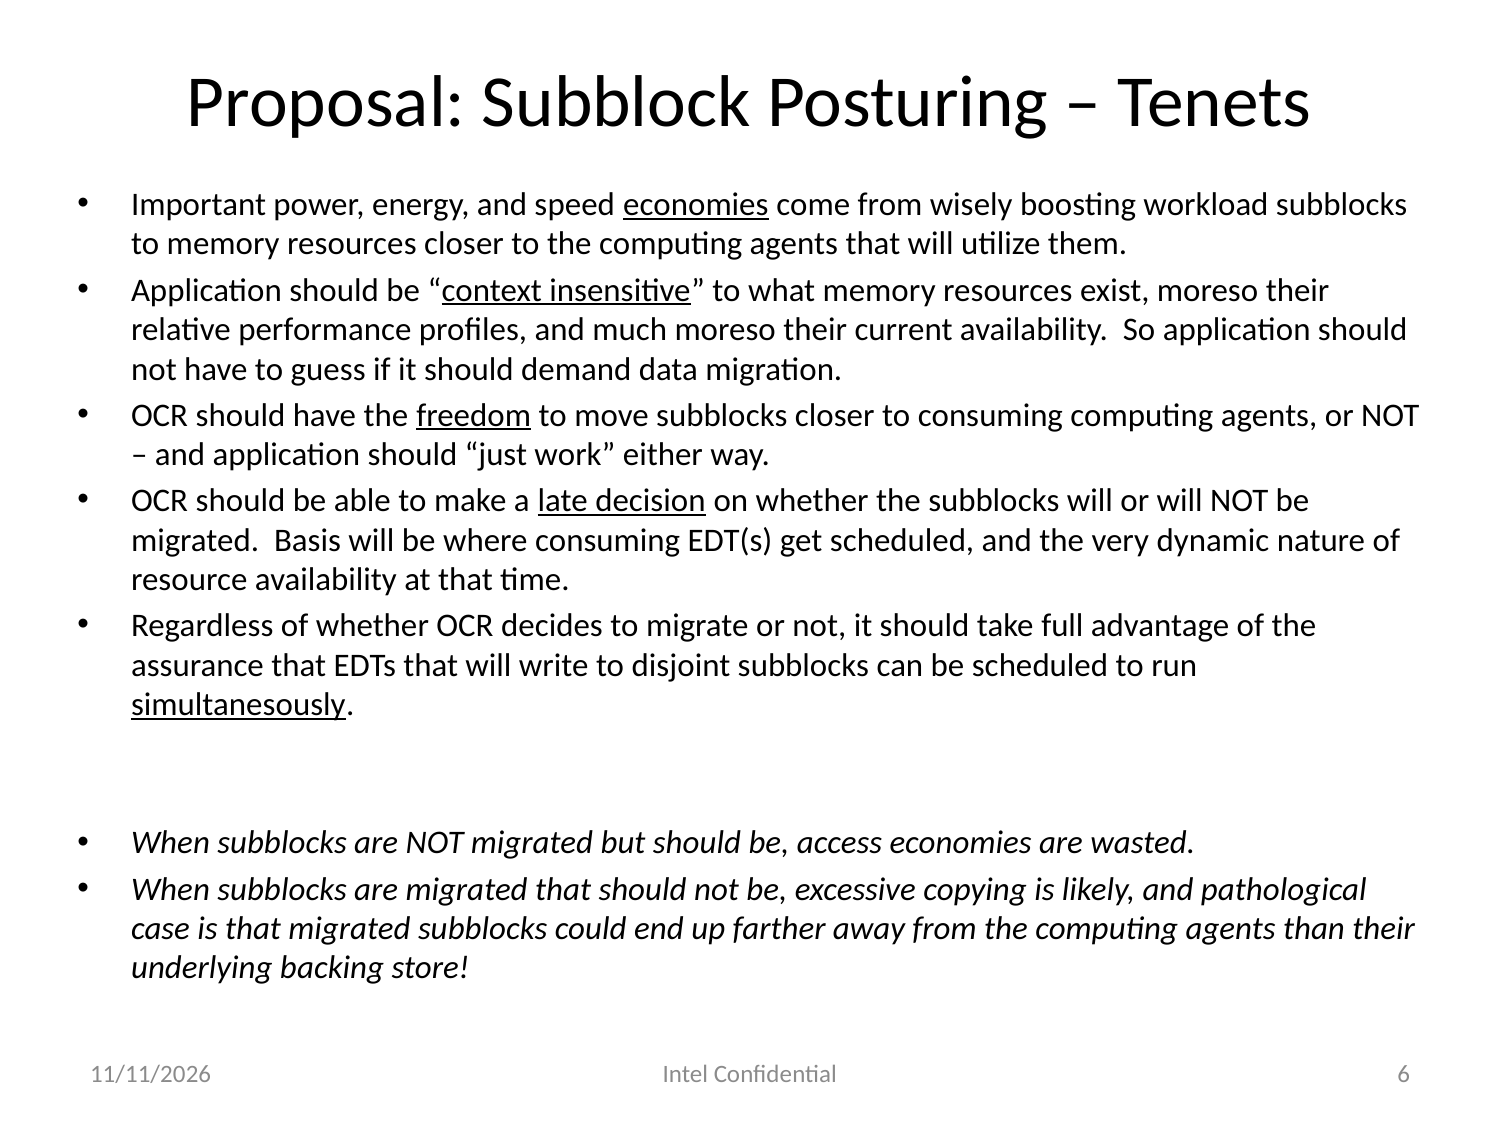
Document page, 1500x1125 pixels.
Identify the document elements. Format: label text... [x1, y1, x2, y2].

slide_number 6 [1074, 1042, 1425, 1103]
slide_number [75, 1042, 425, 1103]
footer Intel Confidential [512, 1042, 988, 1103]
title Proposal: Subblock Posturing – Tenets [75, 45, 1425, 150]
list Important power, energy, and speed economies come from wisely boosting workload subblocks to memory resources closer to the computing agents that will utilize them. Application should be “context insensitive” to what memory resources exist, moreso their relative performance profiles, and much moreso their current availability. So application should not have to guess if it should demand data migration. OCR should have the freedom to move subblocks closer to consuming computing agents, or NOT – and application should “just work” either way. OCR should be able to make a late decision on whether the subblocks will or will NOT be migrated. Basis will be where consuming EDT(s) get scheduled, and the very dynamic nature of resource availability at that time. Regardless of whether OCR decides to migrate or not, it should take full advantage of the assurance that EDTs that will write to disjoint subblocks can be scheduled to run simultanesously. When subblocks are NOT migrated but should be, access economies are wasted. When subblocks are migrated that should not be, excessive copying is likely, and pathological case is that migrated subblocks could end up farther away from the computing agents than their underlying backing store! [62, 174, 1438, 1000]
